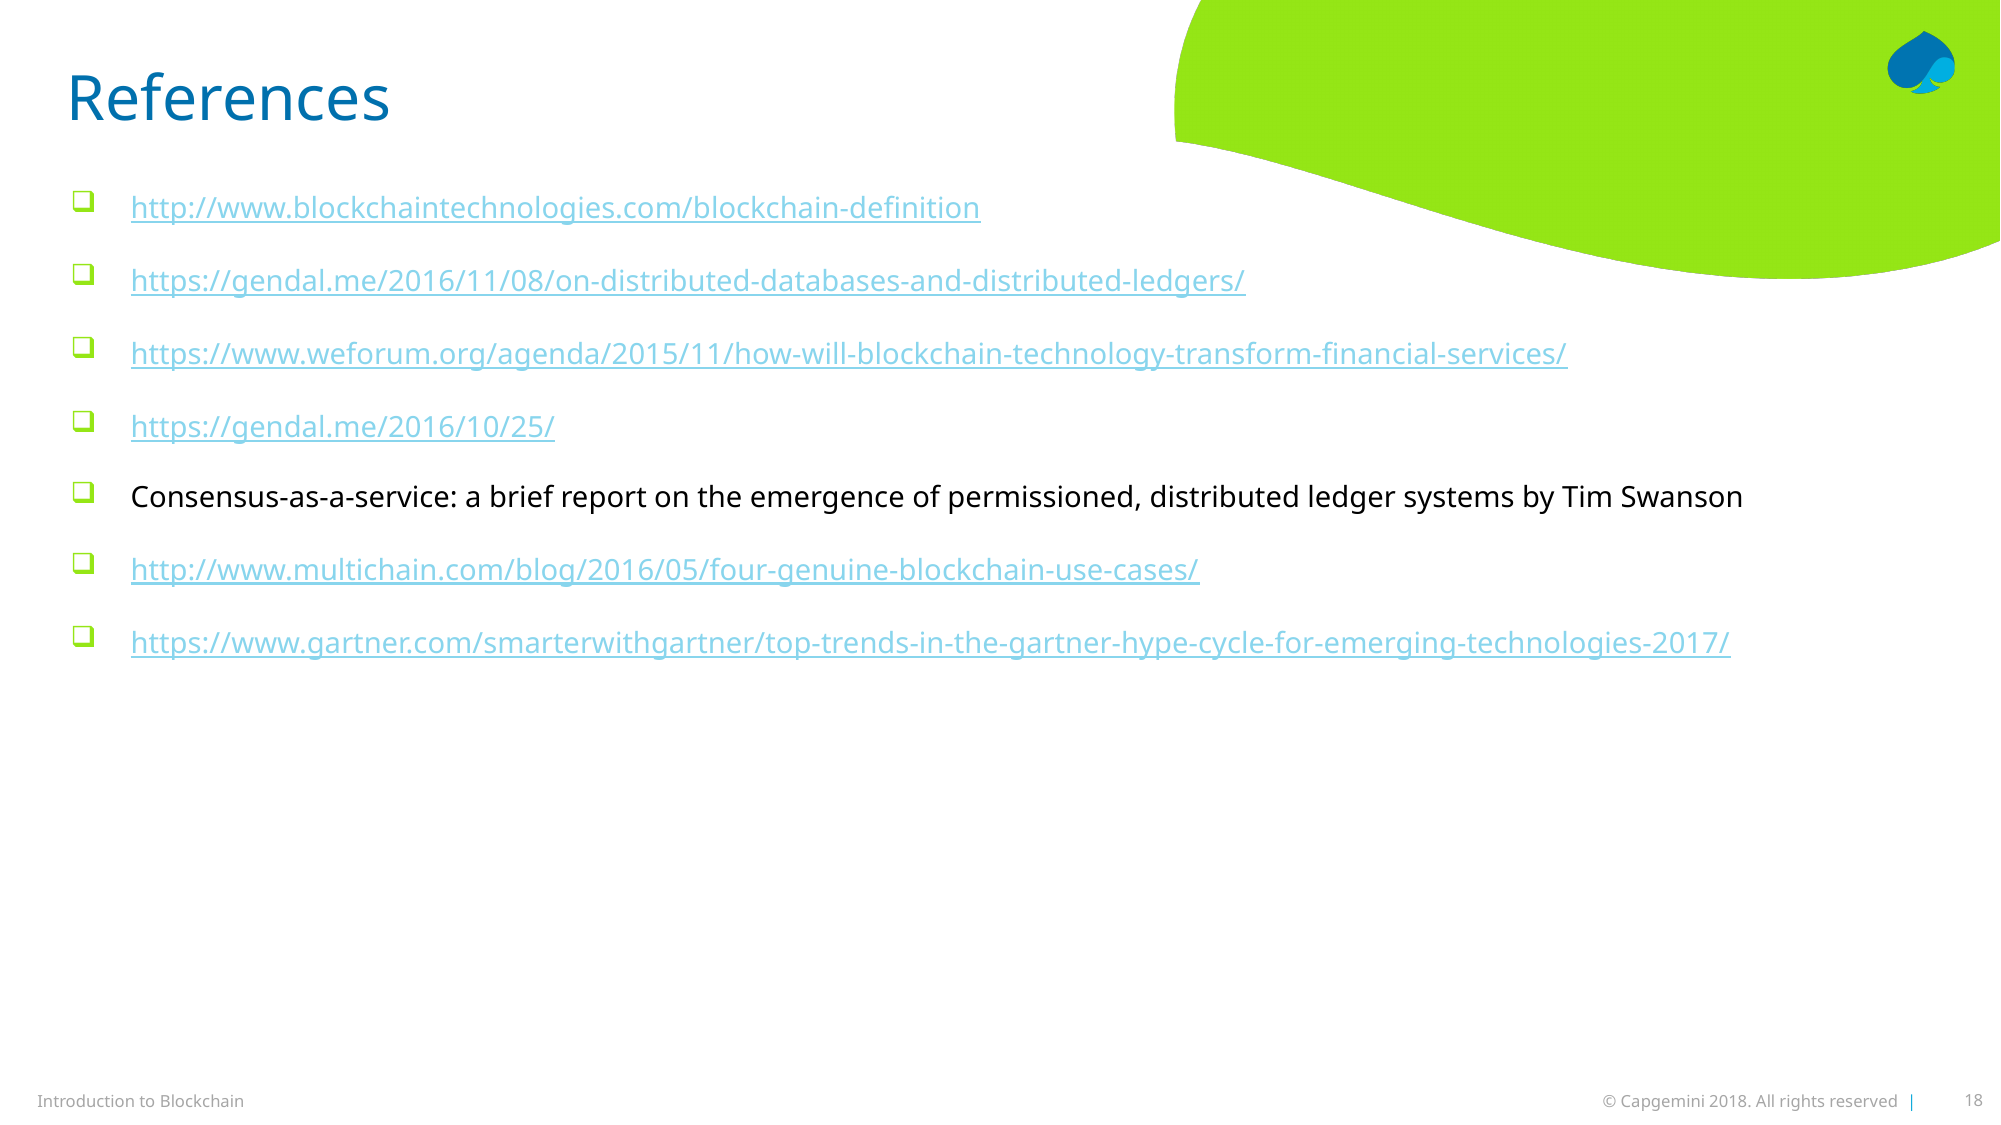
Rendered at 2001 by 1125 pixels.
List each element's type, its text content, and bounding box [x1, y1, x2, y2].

picture [1175, 0, 1999, 279]
title References [66, 66, 1130, 182]
text_box http://www.blockchaintechnologies.com/blockchain-definition https://gendal.me/2016/11/08/on-distributed-databases-and-distributed-ledgers/ https://www.weforum.org/agenda/2015/11/how-will-blockchain-technology-transform-financial-services/ https://gendal.me/2016/10/25/ Consensus-as-a-service: a brief report on the emergence of permissioned, distributed ledger systems by Tim Swanson http://www.multichain.com/blog/2016/05/four-genuine-blockchain-use-cases/ https://www.gartner.com/smarterwithgartner/top-trends-in-the-gartner-hype-cycle-for-emerging-technologies-2017/ [55, 182, 1775, 879]
